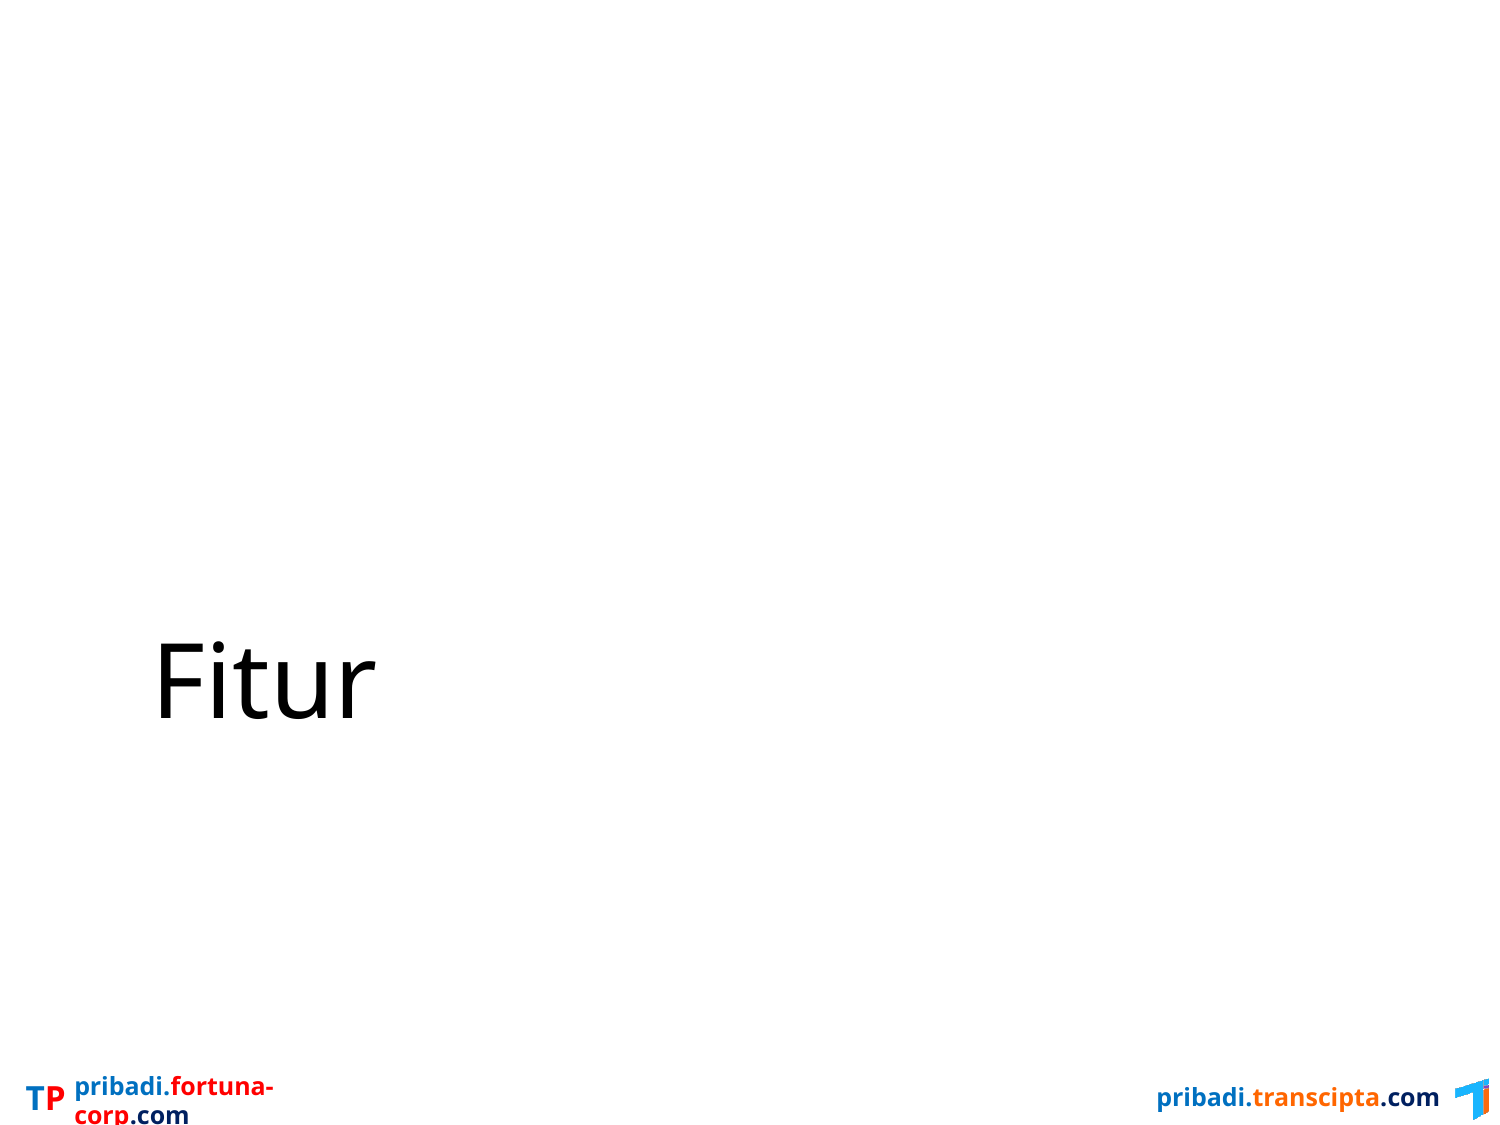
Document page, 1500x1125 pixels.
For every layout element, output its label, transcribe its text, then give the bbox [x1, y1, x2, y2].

picture [1456, 1078, 1489, 1120]
title Fitur [136, 280, 1353, 749]
